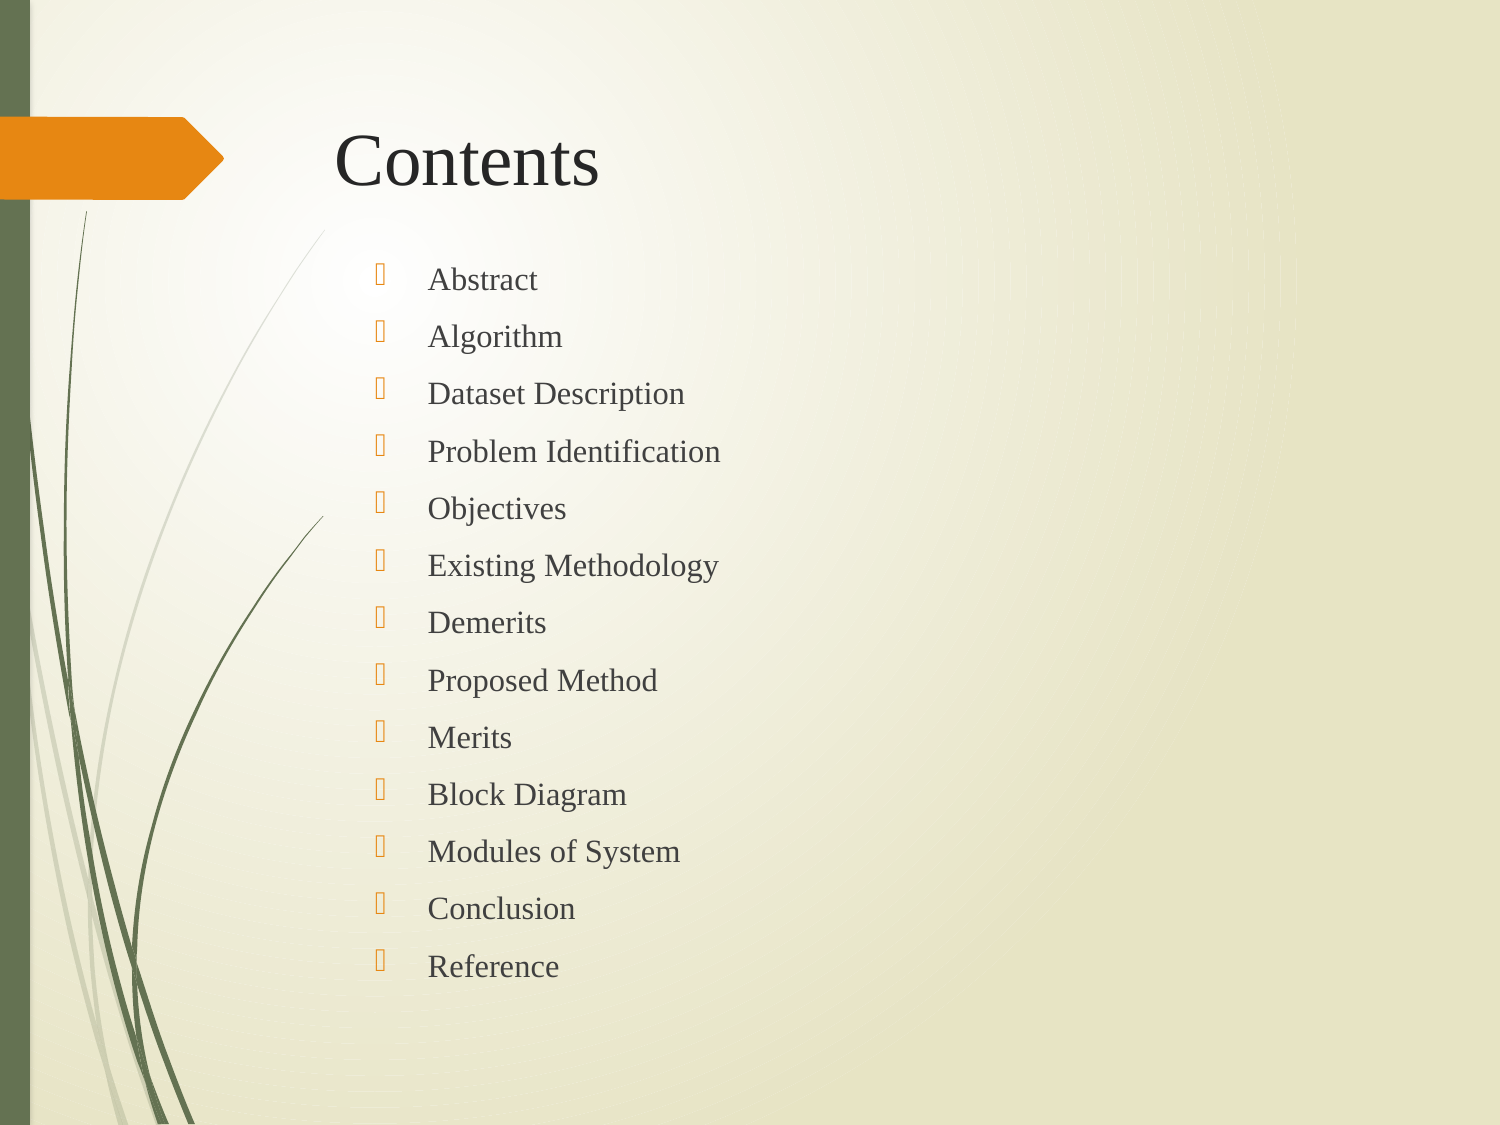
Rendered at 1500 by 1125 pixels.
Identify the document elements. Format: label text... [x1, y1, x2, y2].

title Contents [319, 102, 1400, 313]
list Abstract Algorithm Dataset Description Problem Identification Objectives Existing Methodology Demerits Proposed Method Merits Block Diagram Modules of System Conclusion Reference [359, 250, 841, 993]
